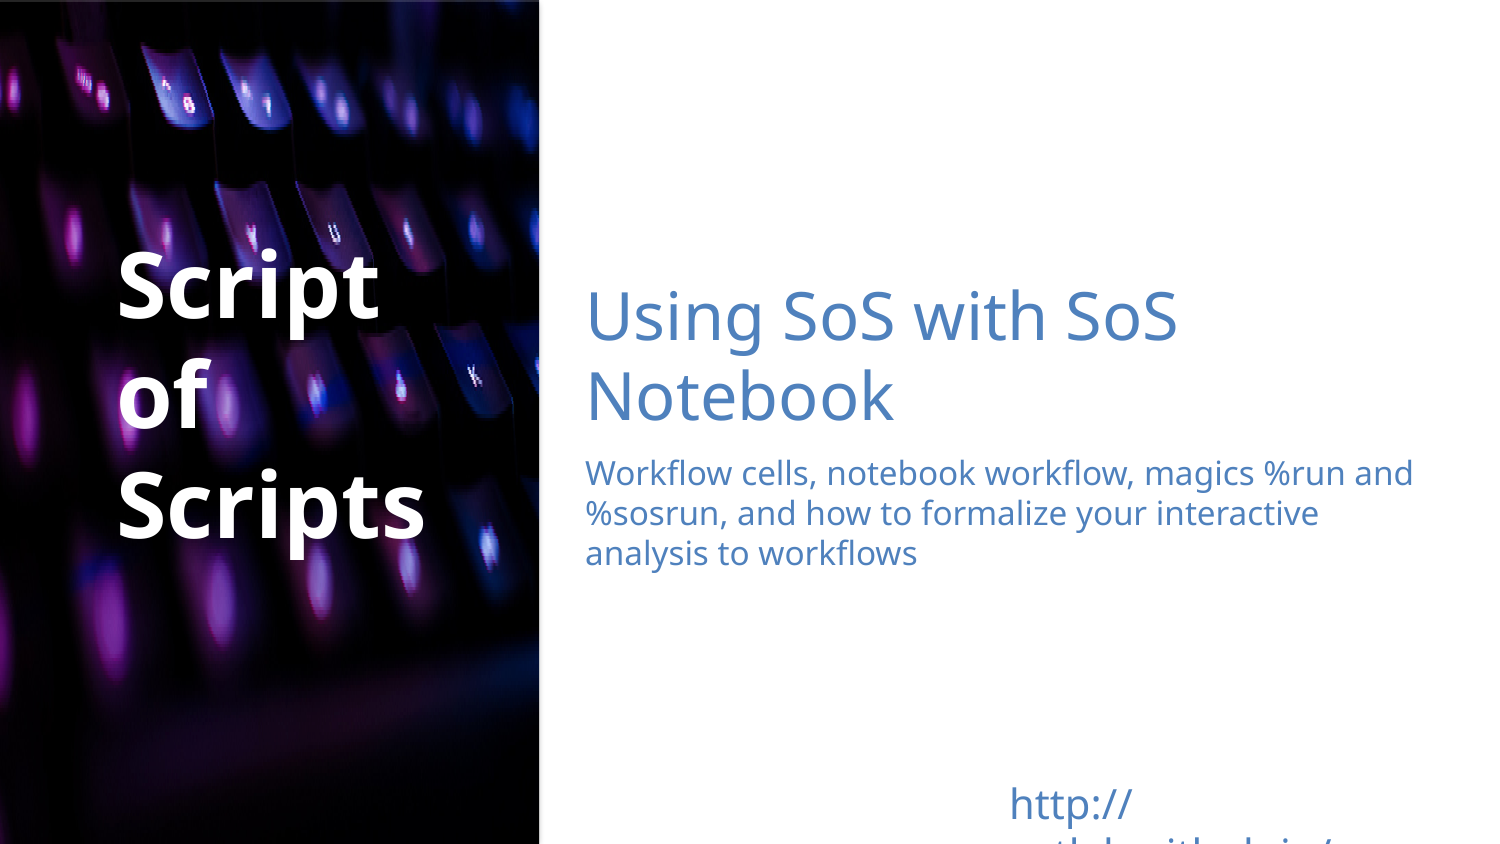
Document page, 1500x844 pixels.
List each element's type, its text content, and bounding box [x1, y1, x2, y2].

subtitle Script of Scripts [101, 219, 596, 602]
text_box http://vatlab.github.io/sos [994, 770, 1483, 827]
text_box [0, 0, 540, 844]
text_box Using SoS with SoS Notebook Workflow cells, notebook workflow, magics %run and %sosrun, and how to formalize your interactive analysis to workflows [570, 266, 1450, 578]
